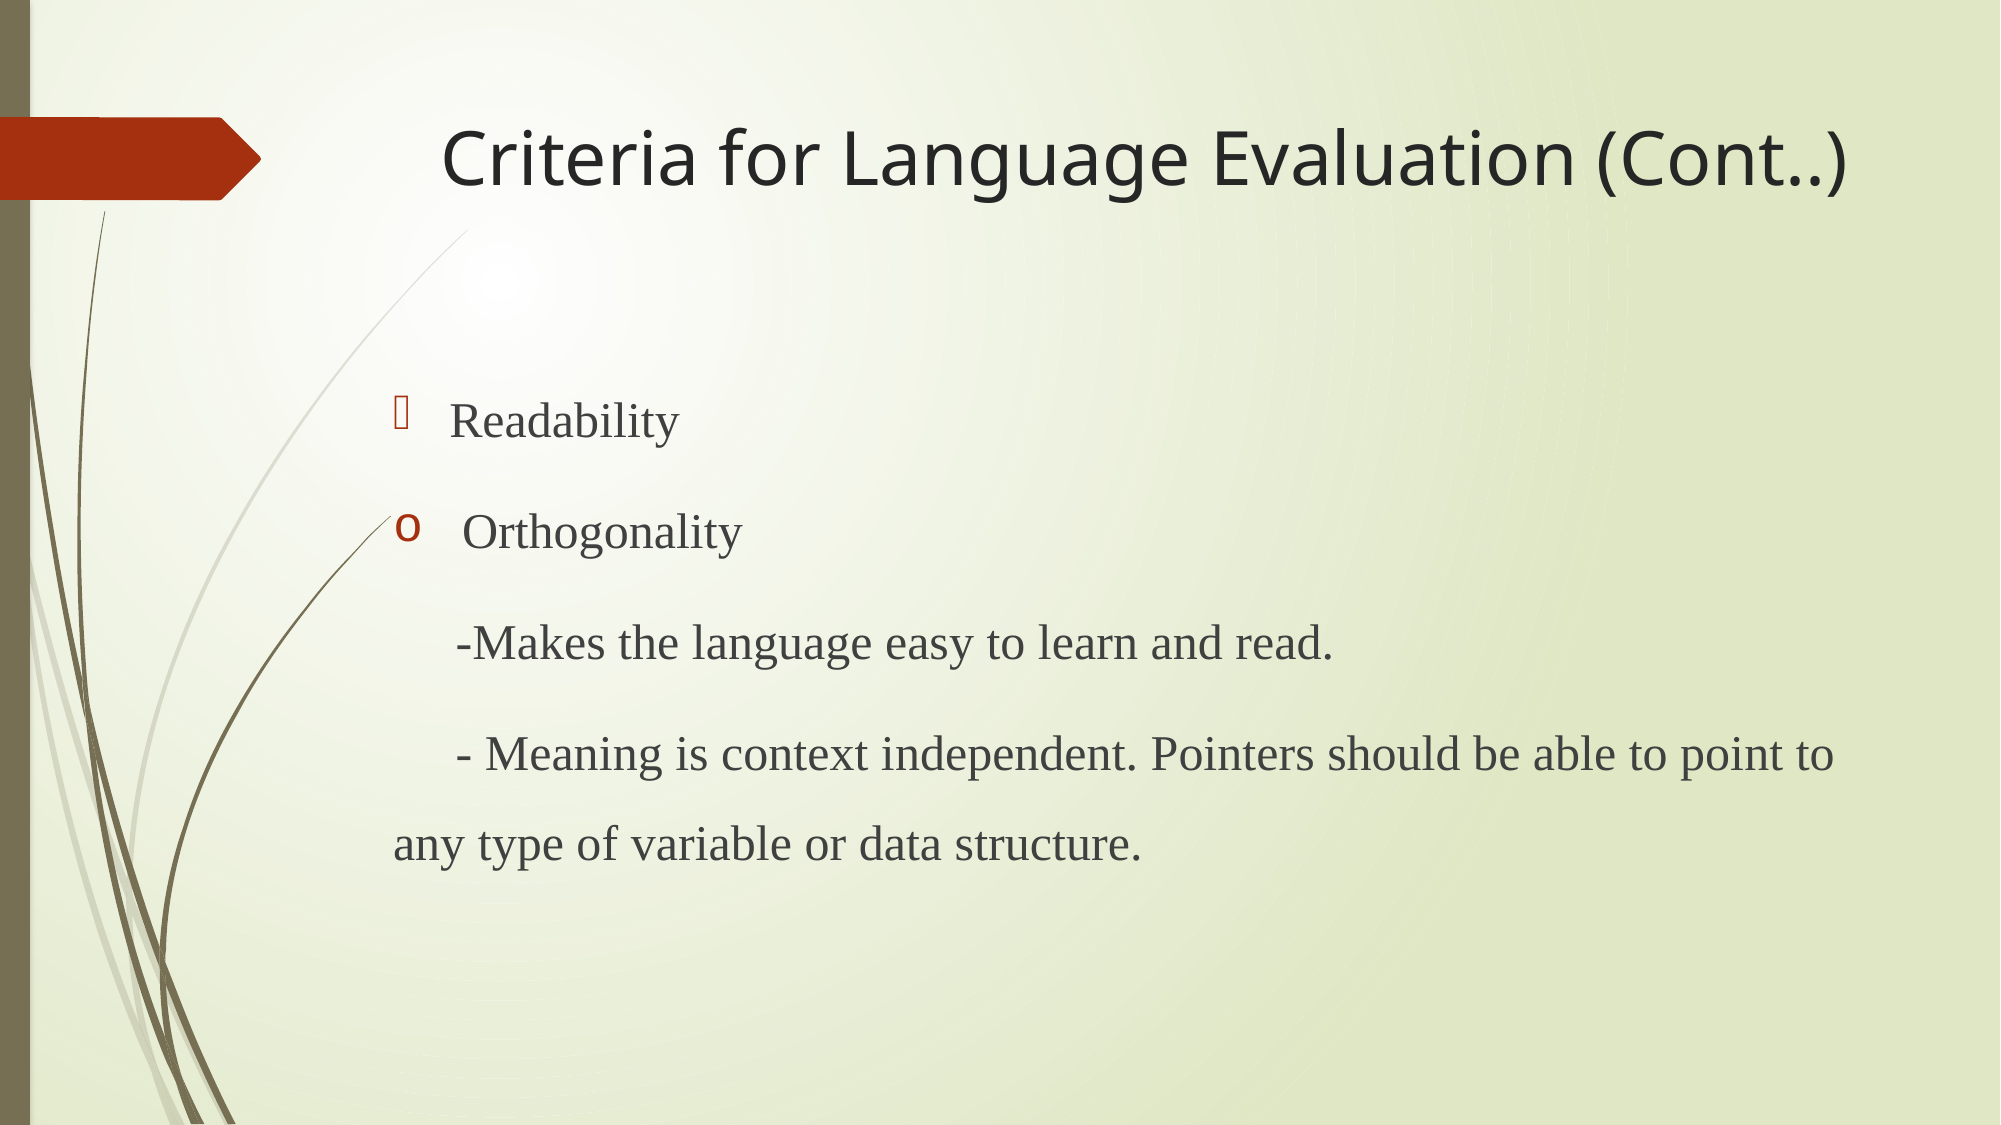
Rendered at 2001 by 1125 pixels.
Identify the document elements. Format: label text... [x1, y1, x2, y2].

title Criteria for Language Evaluation (Cont..) [425, 102, 1888, 313]
list Readability Orthogonality -Makes the language easy to learn and read. - Meaning is context independent. Pointers should be able to point to any type of variable or data structure. [378, 350, 1888, 1057]
